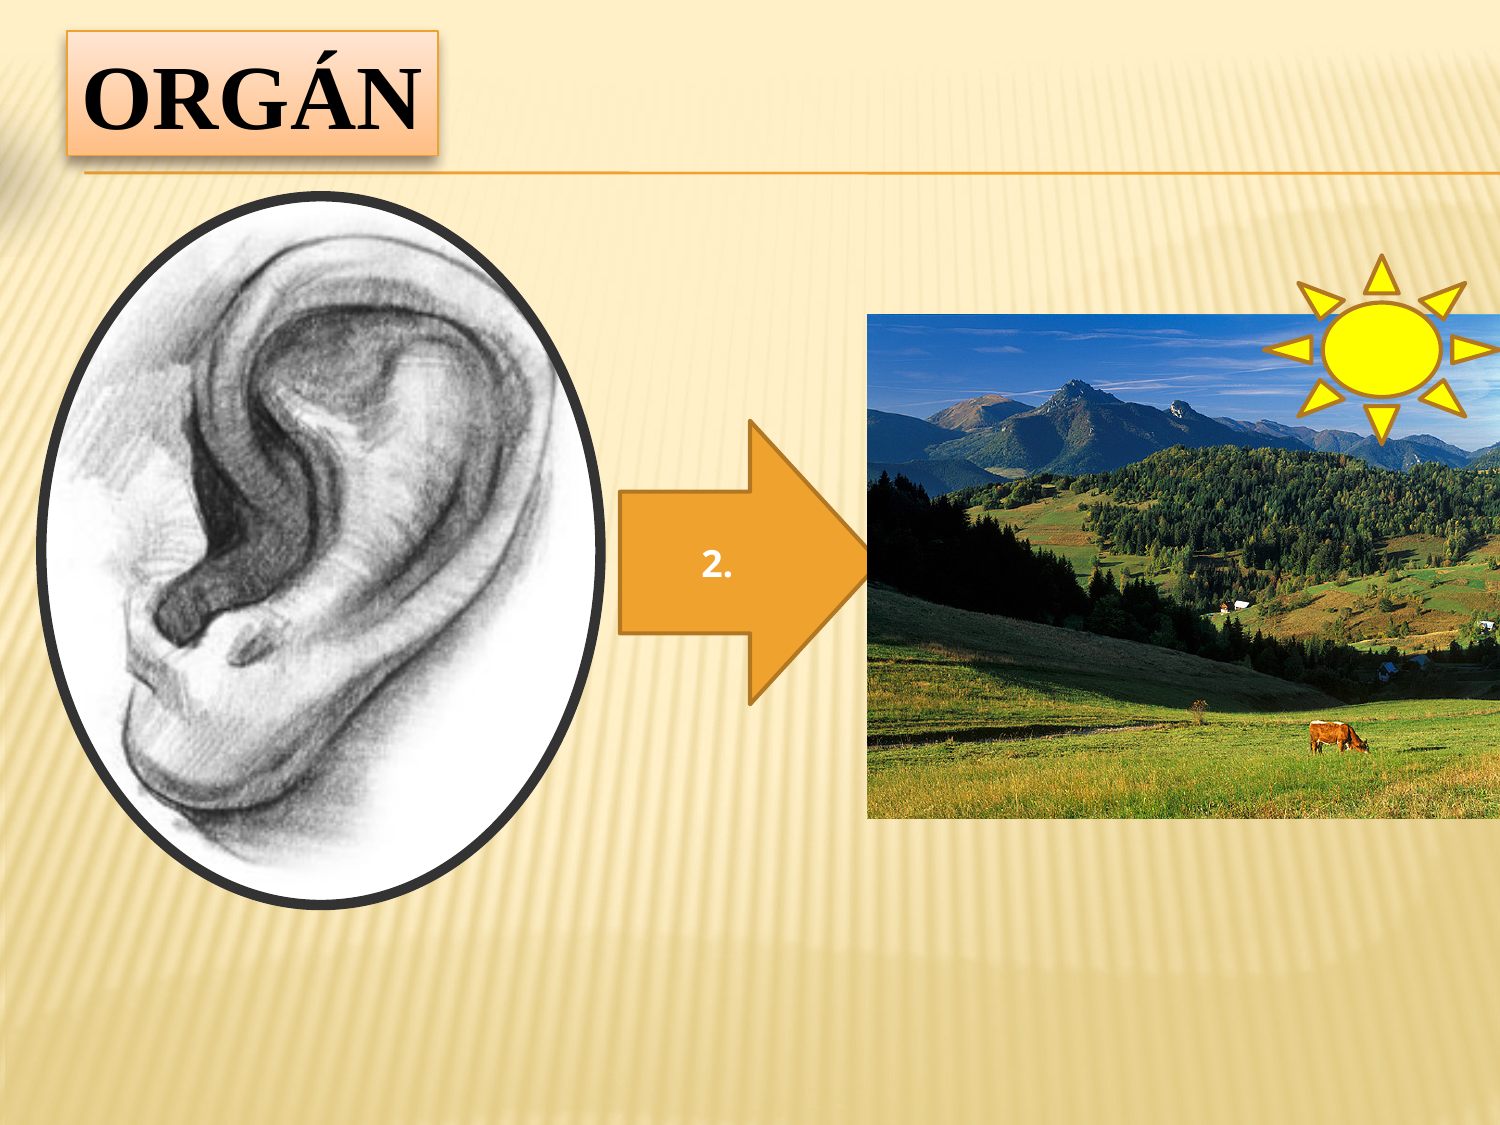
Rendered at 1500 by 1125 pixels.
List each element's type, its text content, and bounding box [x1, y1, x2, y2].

text_box [1362, 253, 1401, 296]
text_box [1342, 300, 1422, 312]
text_box [1417, 280, 1468, 312]
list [40, 195, 601, 906]
text_box [1296, 280, 1347, 312]
text_box ORGÁN [66, 30, 439, 156]
picture [867, 314, 1500, 819]
text_box 2. [617, 418, 857, 707]
